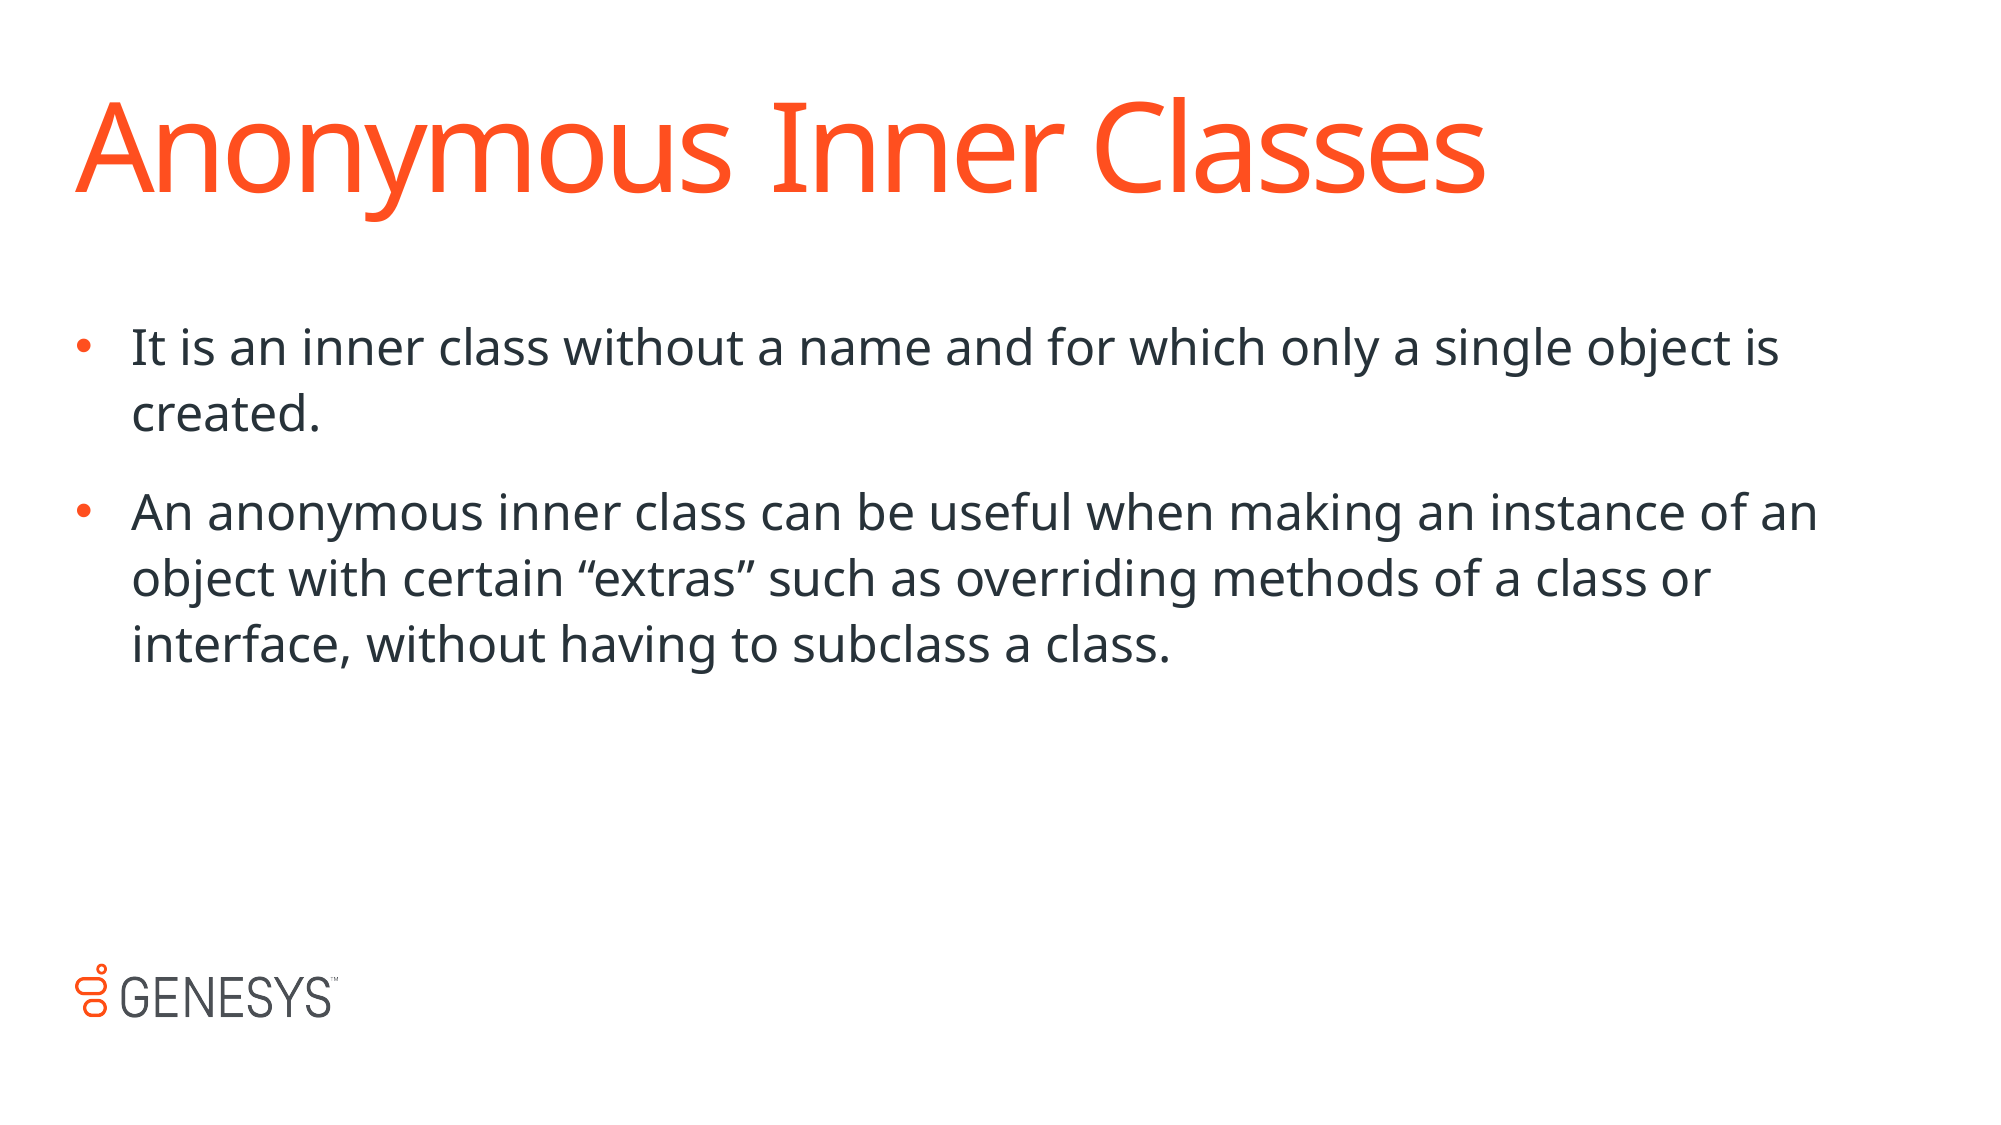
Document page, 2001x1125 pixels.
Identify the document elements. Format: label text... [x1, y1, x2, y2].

title Anonymous Inner Classes [75, 48, 1925, 220]
picture [19, 908, 398, 1074]
subtitle It is an inner class without a name and for which only a single object is created. An anonymous inner class can be useful when making an instance of an object with certain “extras” such as overriding methods of a class or interface, without having to subclass a class. [75, 279, 1925, 942]
